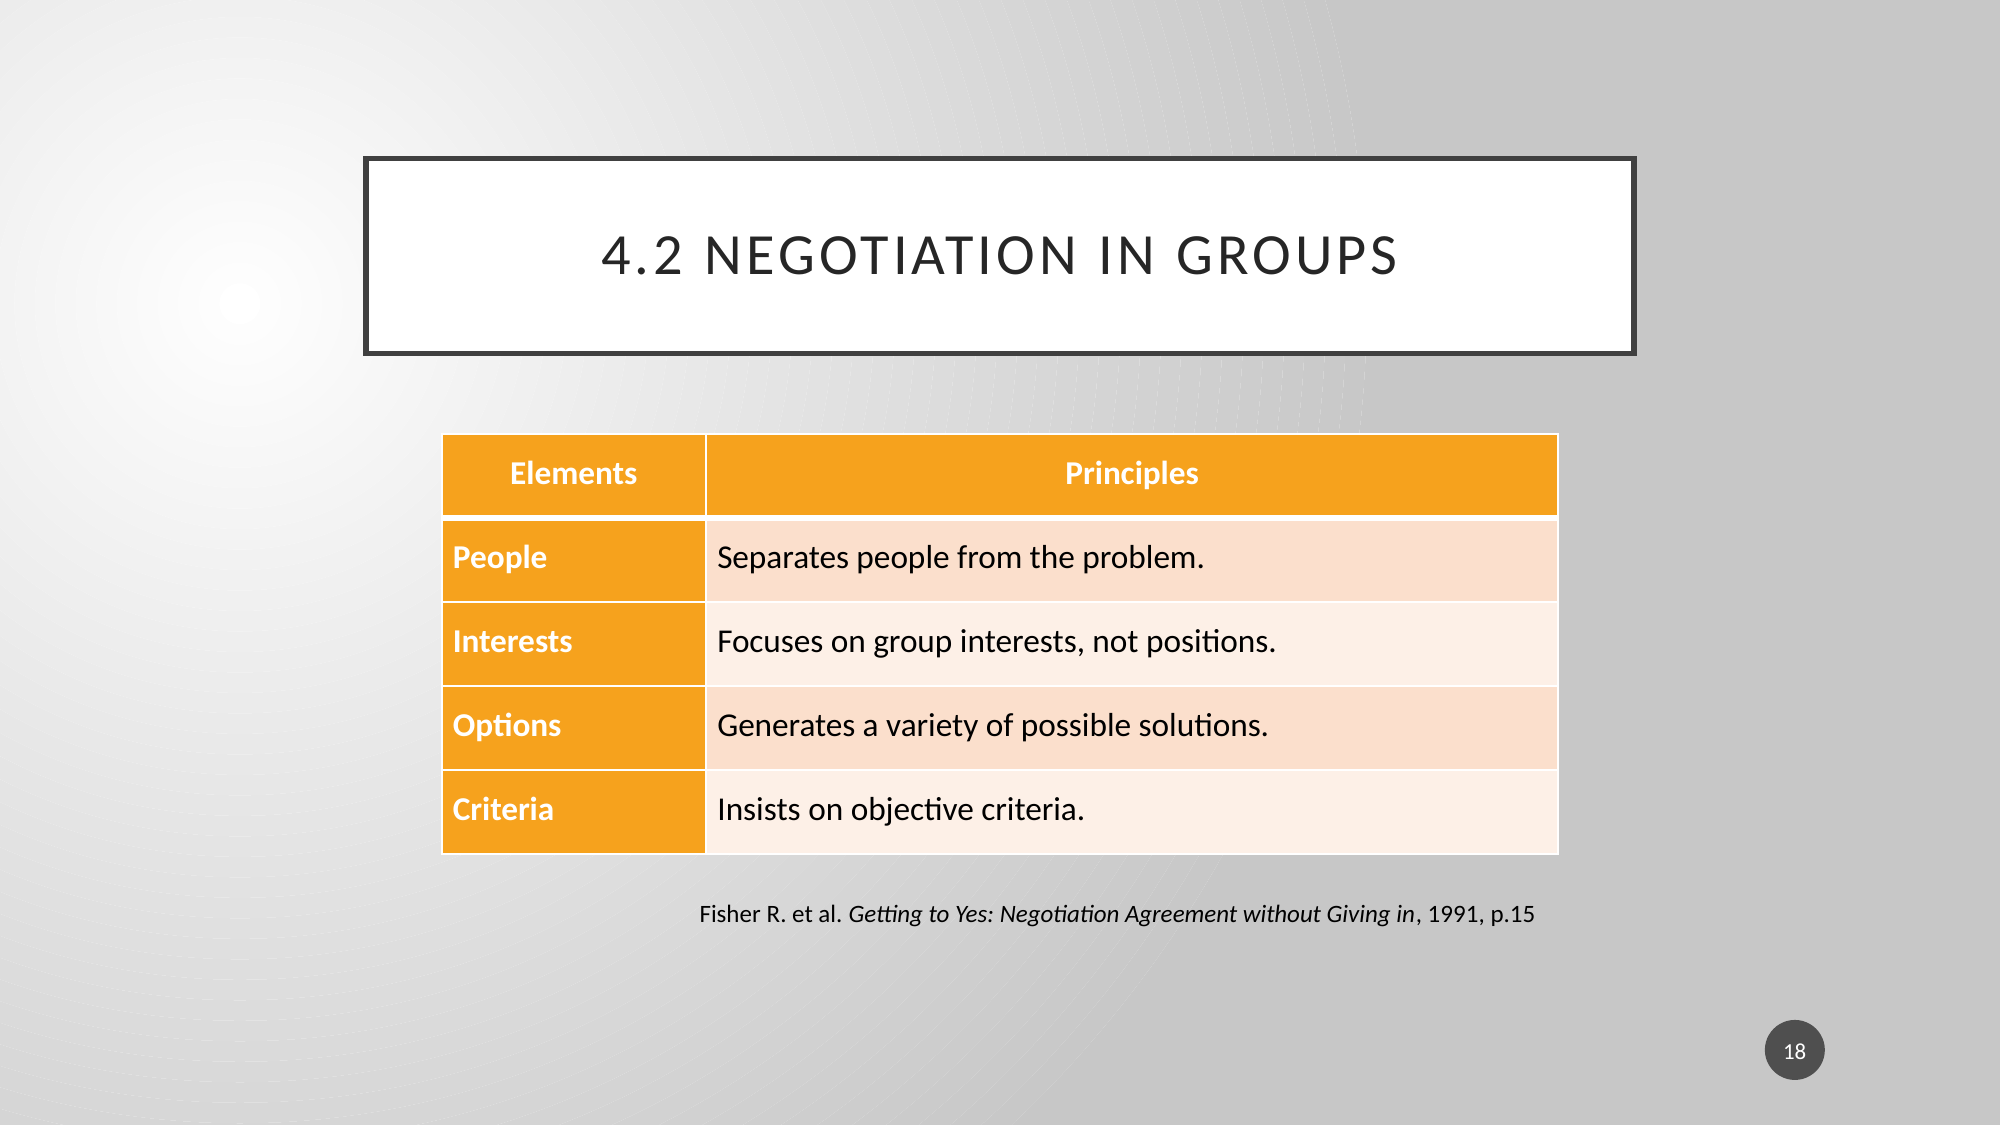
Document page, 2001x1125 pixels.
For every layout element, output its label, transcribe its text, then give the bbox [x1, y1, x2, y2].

table_cell Focuses on group interests, not positions. [707, 603, 1557, 685]
table_header Principles [707, 435, 1557, 515]
table_cell Insists on objective criteria. [707, 771, 1557, 853]
table_cell Generates a variety of possible solutions. [707, 687, 1557, 769]
table_cell Interests [443, 603, 705, 685]
table_cell Options [443, 687, 705, 769]
table_header Elements [443, 435, 705, 515]
title 4.2 negotiation in groups [363, 156, 1637, 356]
text_box Fisher R. et al. Getting to Yes: Negotiation Agreement without Giving in, 1991, p.15 [684, 889, 1559, 935]
table_cell Separates people from the problem. [707, 521, 1557, 601]
slide_number 18 [1764, 1019, 1825, 1080]
table_cell Criteria [443, 771, 705, 853]
table_cell People [443, 521, 705, 601]
